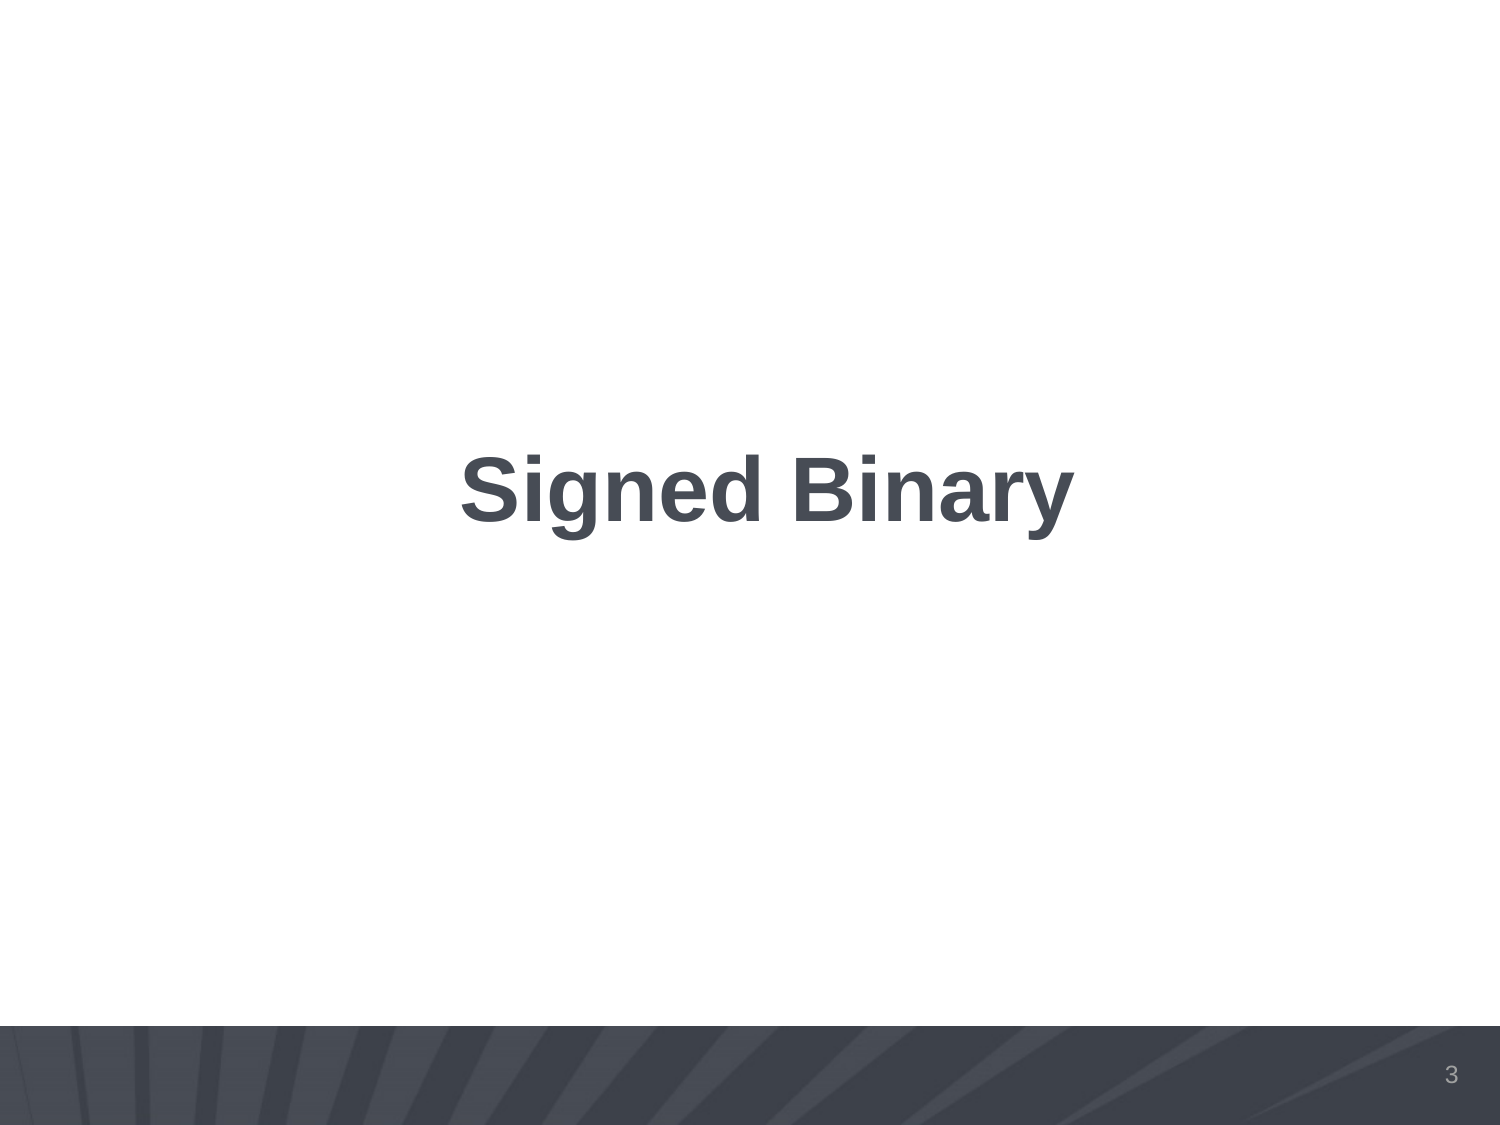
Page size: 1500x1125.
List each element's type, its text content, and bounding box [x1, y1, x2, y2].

picture [0, 1026, 1500, 1125]
list Signed Binary [25, 422, 1474, 999]
slide_number 2 [1332, 1043, 1474, 1104]
